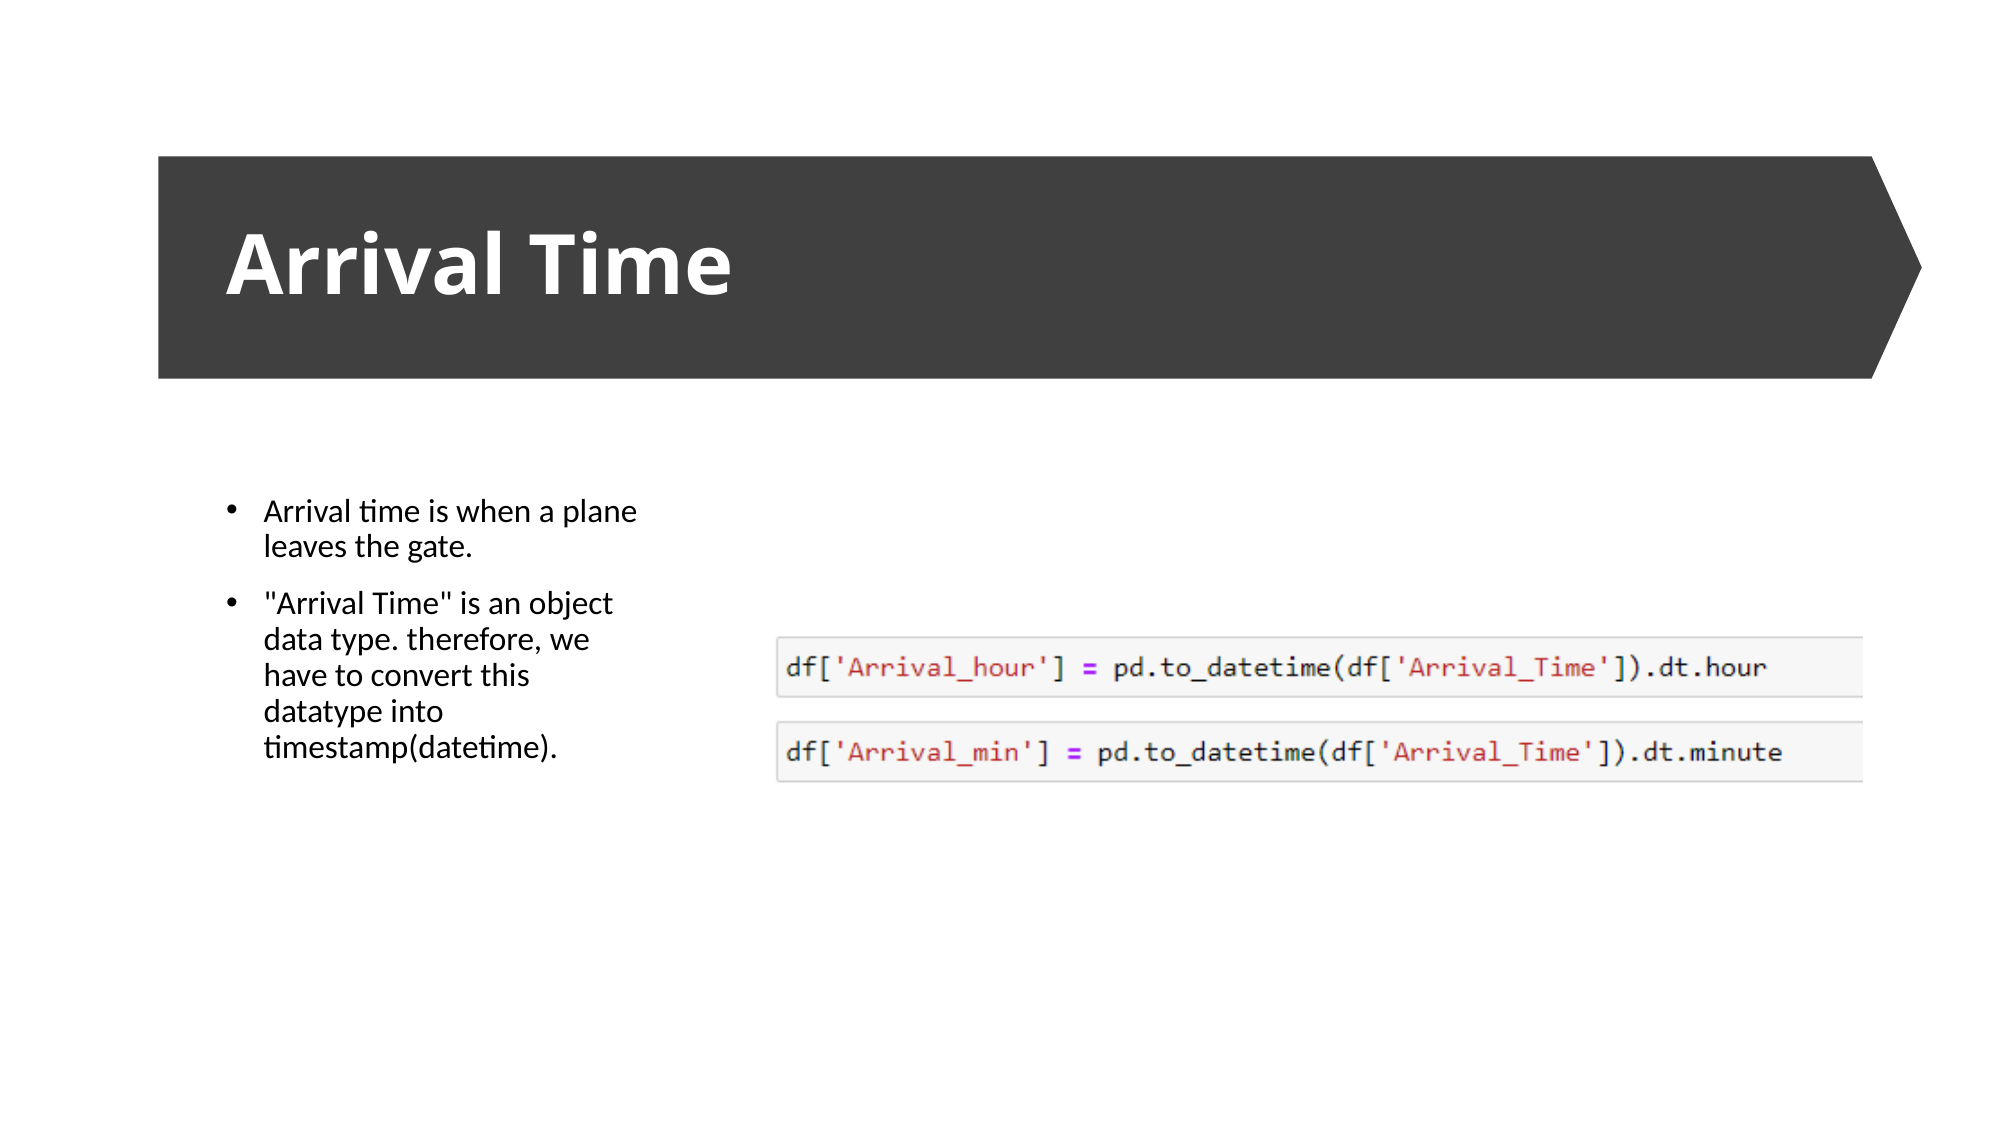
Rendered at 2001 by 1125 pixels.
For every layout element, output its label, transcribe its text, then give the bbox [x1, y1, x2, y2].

title Arrival Time [211, 197, 1856, 339]
picture [764, 635, 1863, 799]
list Arrival time is when a plane leaves the gate. "Arrival Time" is an object data type. therefore, we have to convert this datatype into timestamp(datetime). [211, 485, 668, 949]
text_box [157, 155, 1923, 380]
